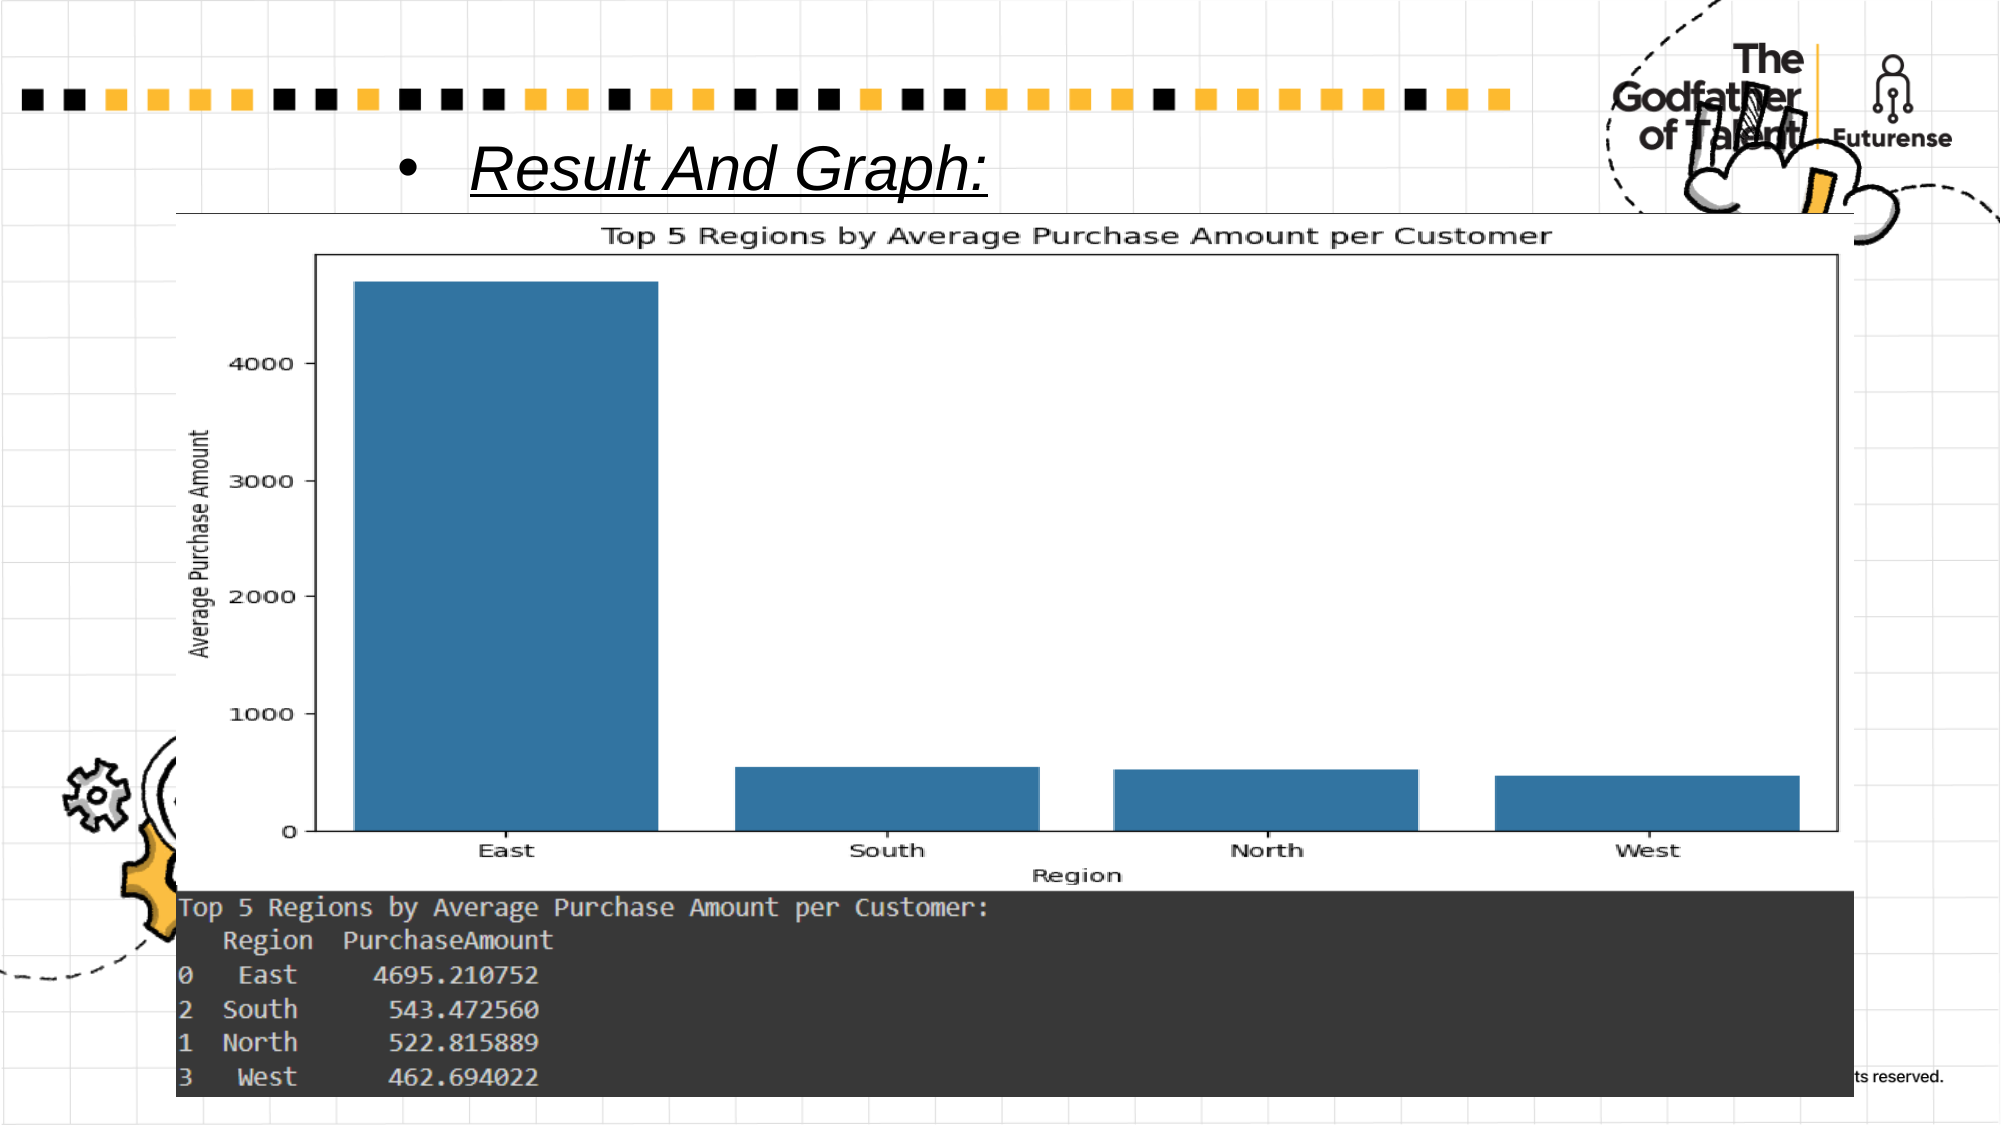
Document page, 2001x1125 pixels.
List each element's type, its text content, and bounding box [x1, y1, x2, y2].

picture [0, 0, 2001, 1125]
title Result And Graph: [382, 127, 1618, 213]
